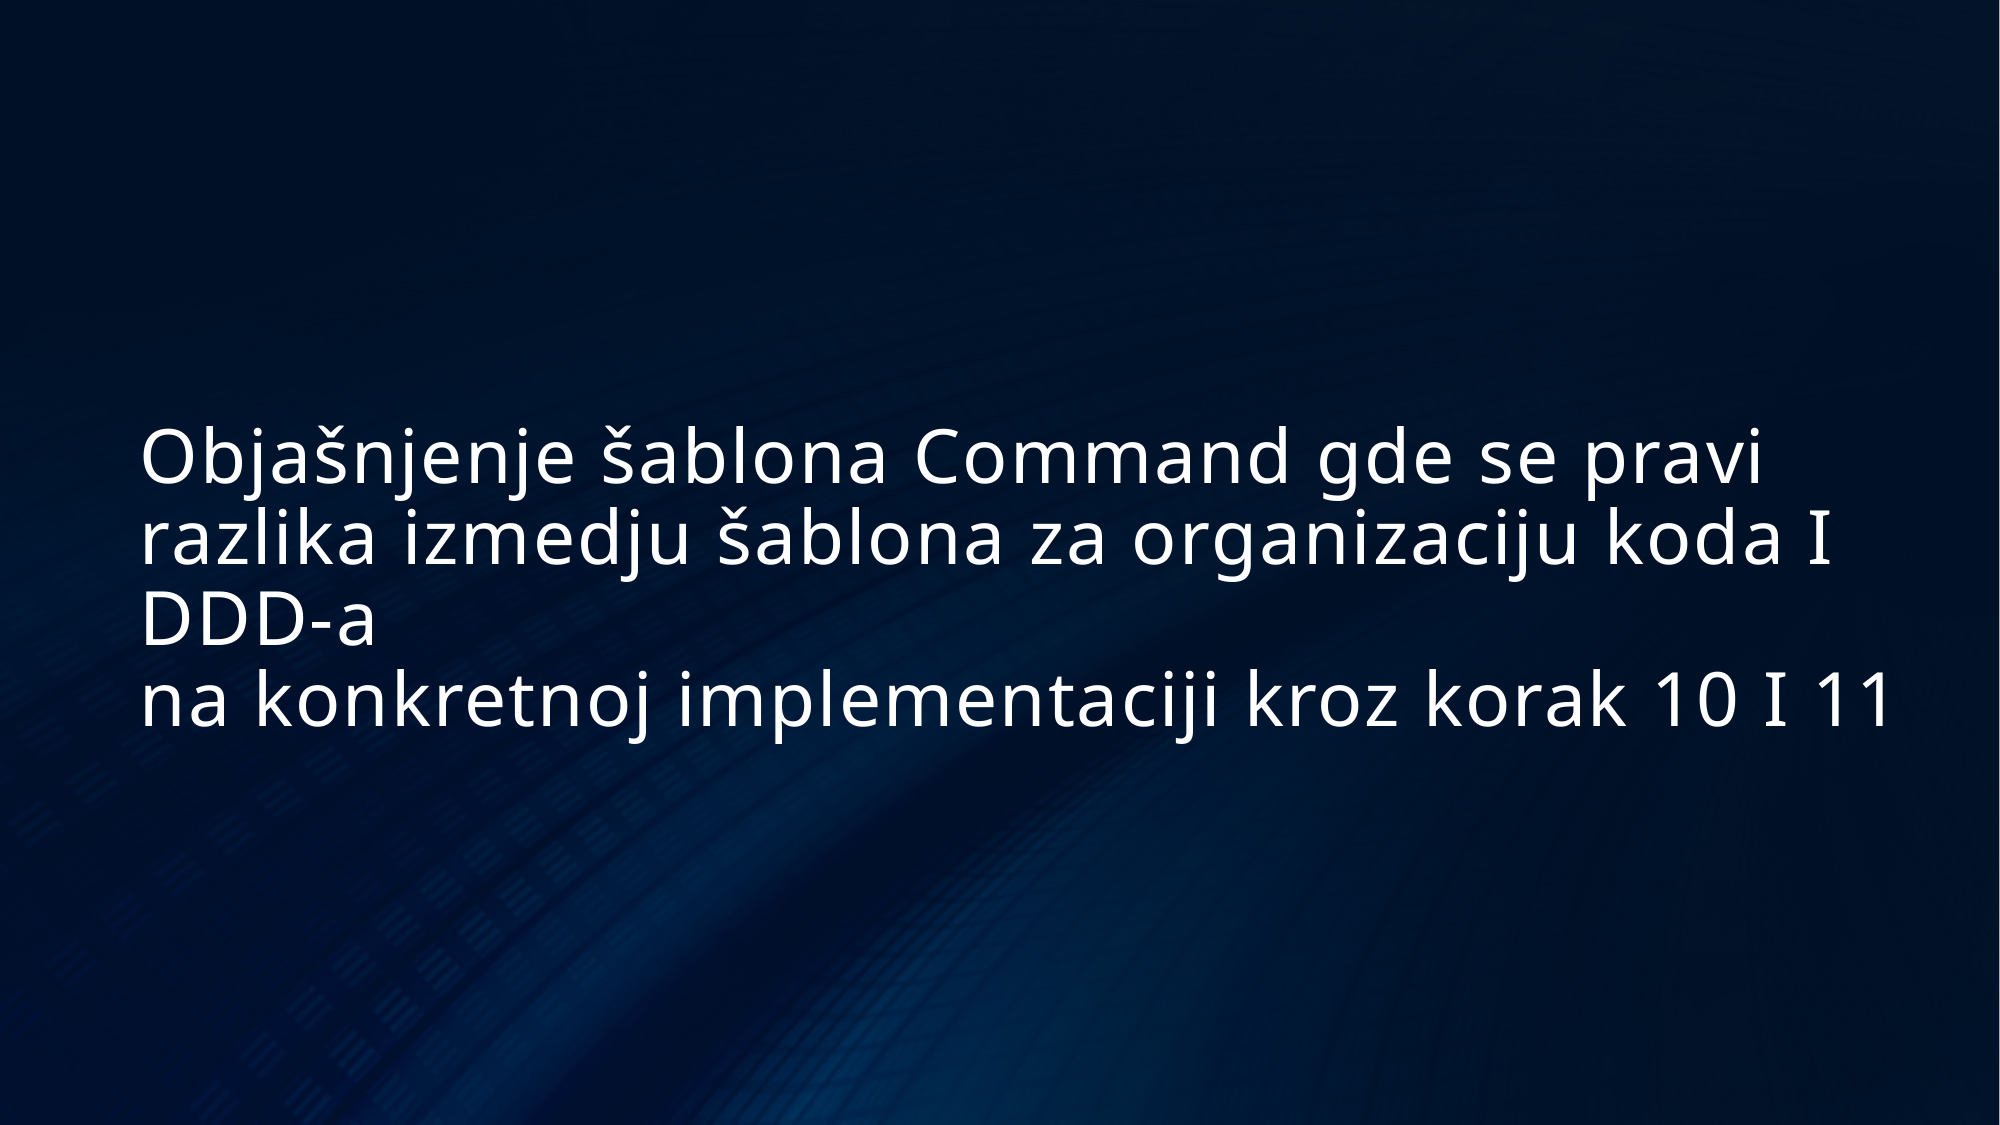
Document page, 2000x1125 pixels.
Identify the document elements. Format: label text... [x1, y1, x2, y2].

picture [0, 0, 2000, 1125]
title Objašnjenje šablona Command gde se pravi razlika izmedju šablona za organizaciju koda I DDD-a na konkretnoj implementaciji kroz korak 10 I 11 [124, 312, 1925, 750]
